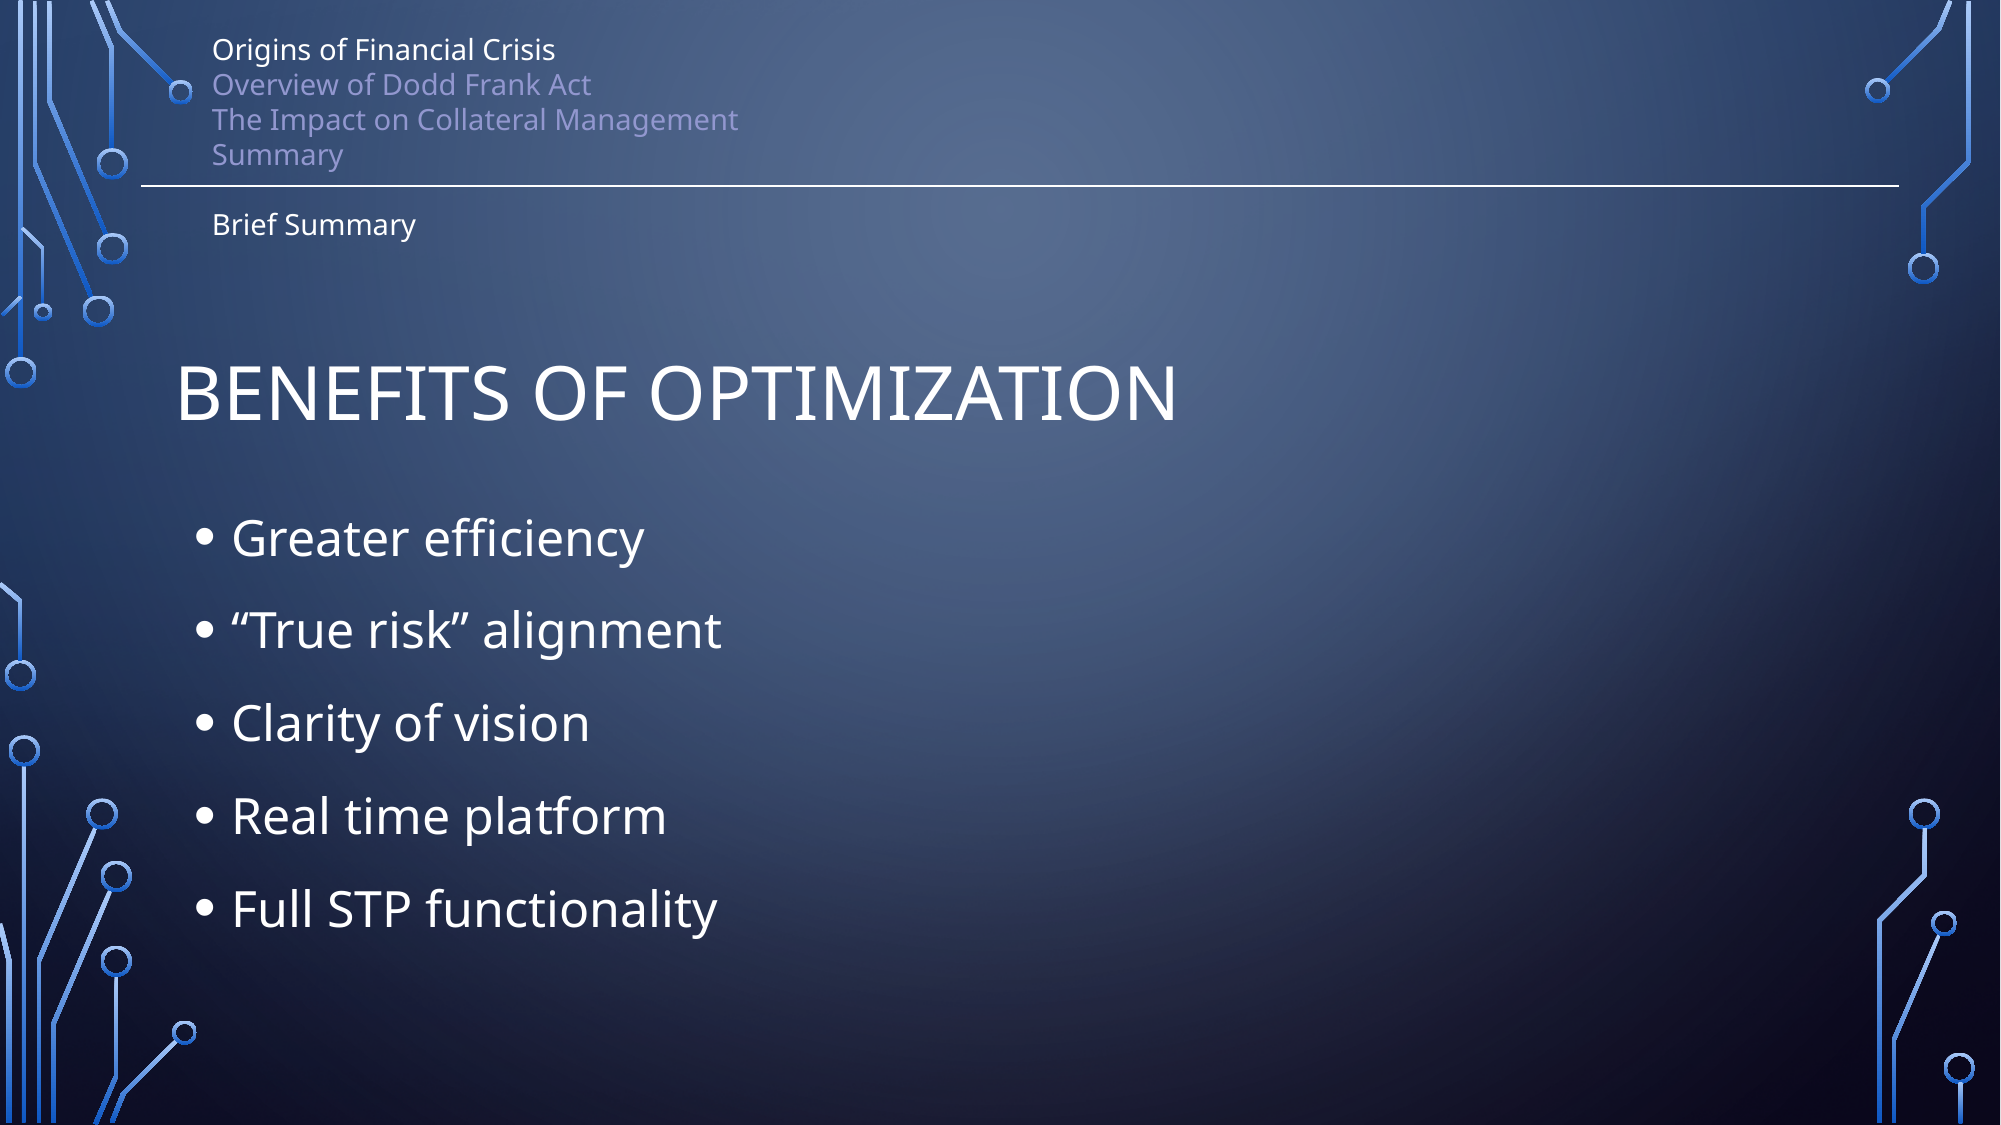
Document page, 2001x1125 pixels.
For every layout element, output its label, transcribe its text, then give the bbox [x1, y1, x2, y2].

list Greater efficiency “True risk” alignment Clarity of vision Real time platform Full STP functionality [178, 486, 1804, 1068]
text_box Origins of Financial Crisis Overview of Dodd Frank Act The Impact on Collateral Management Summary Brief Summary [197, 23, 1860, 185]
title Benefits of optimization [159, 275, 1785, 518]
text_box Origins of Financial Crisis Overview of Dodd Frank Act The Impact on Collateral Management Summary Brief Summary [197, 187, 1860, 260]
